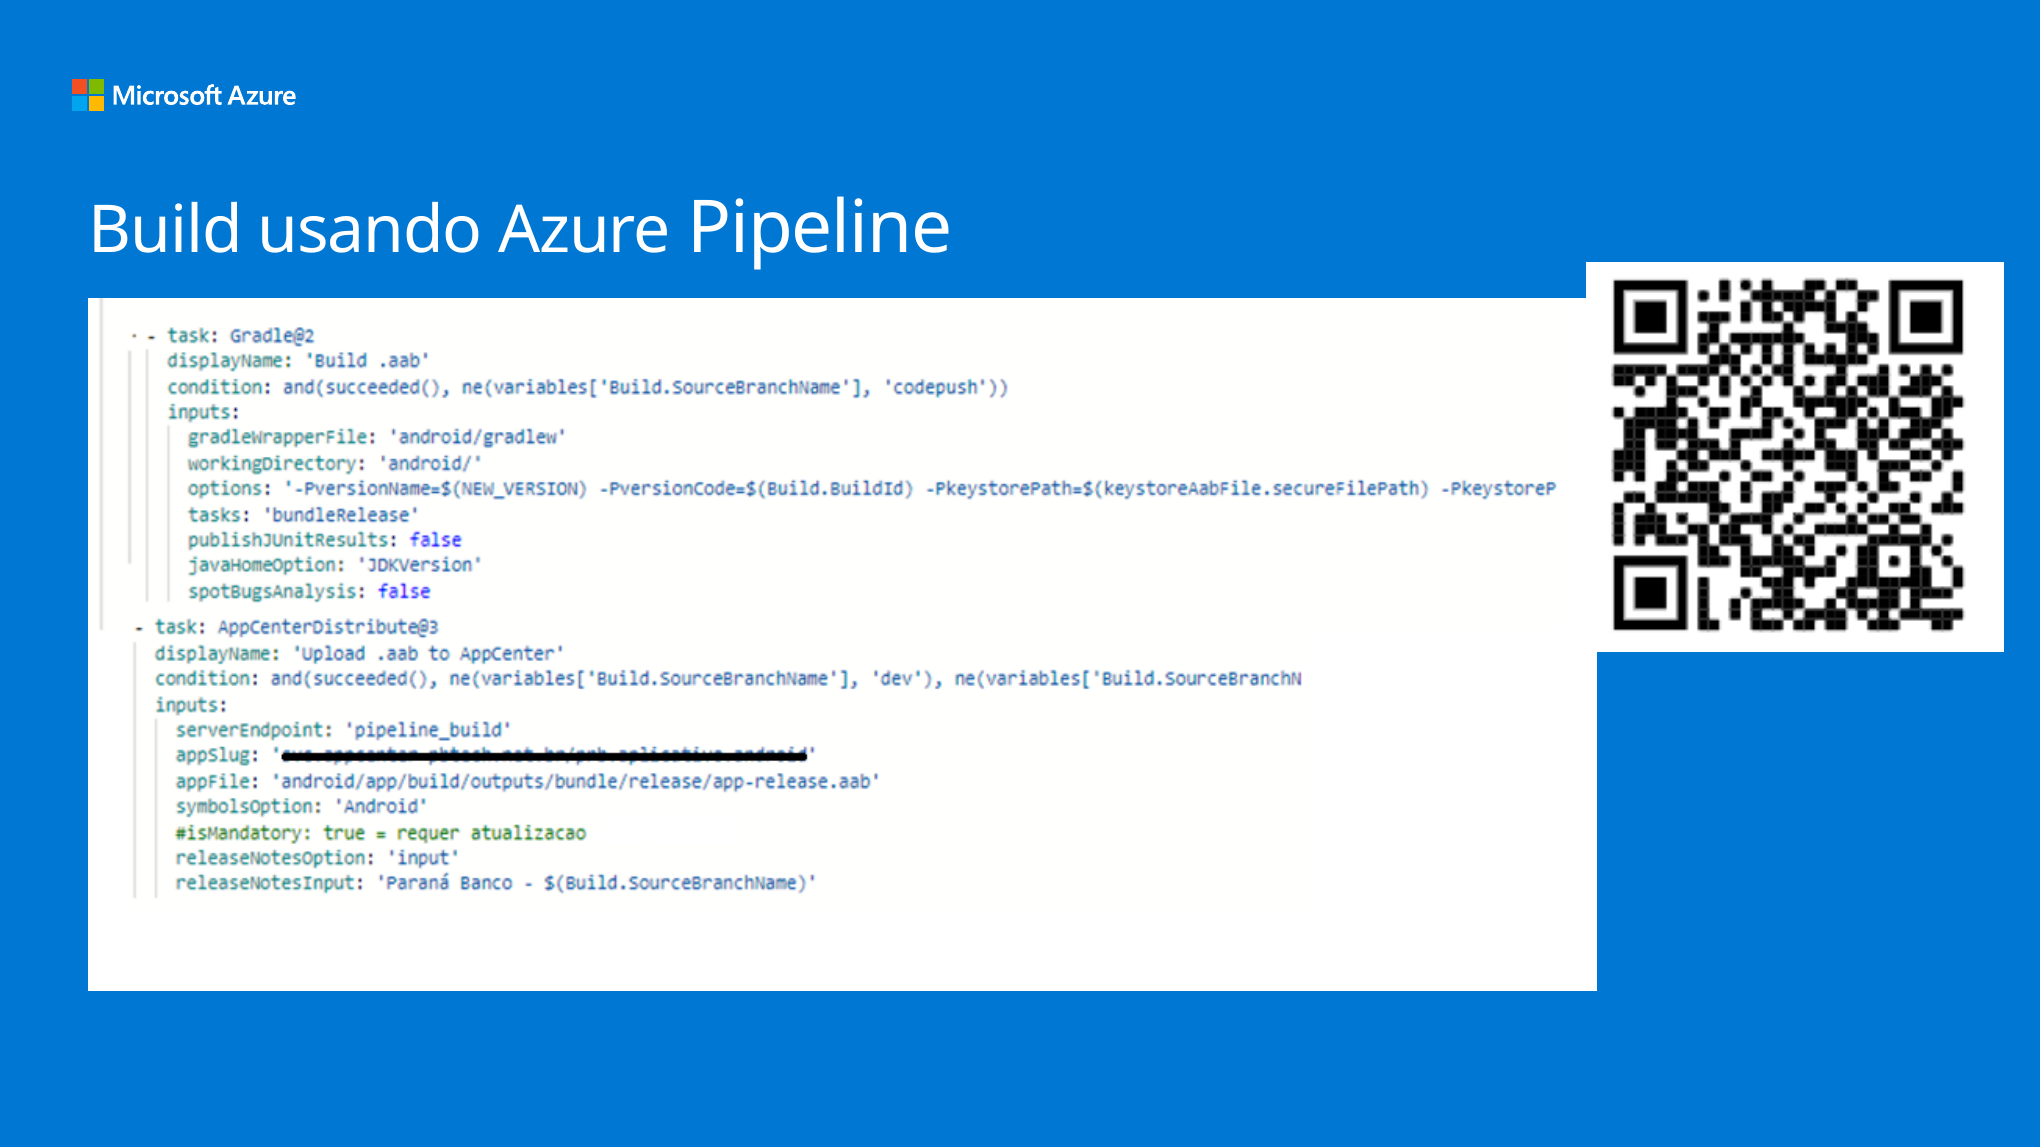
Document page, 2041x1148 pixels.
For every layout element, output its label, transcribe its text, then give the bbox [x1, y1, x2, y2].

title Build usando Azure Pipeline [88, 189, 1907, 298]
picture [88, 262, 2004, 992]
